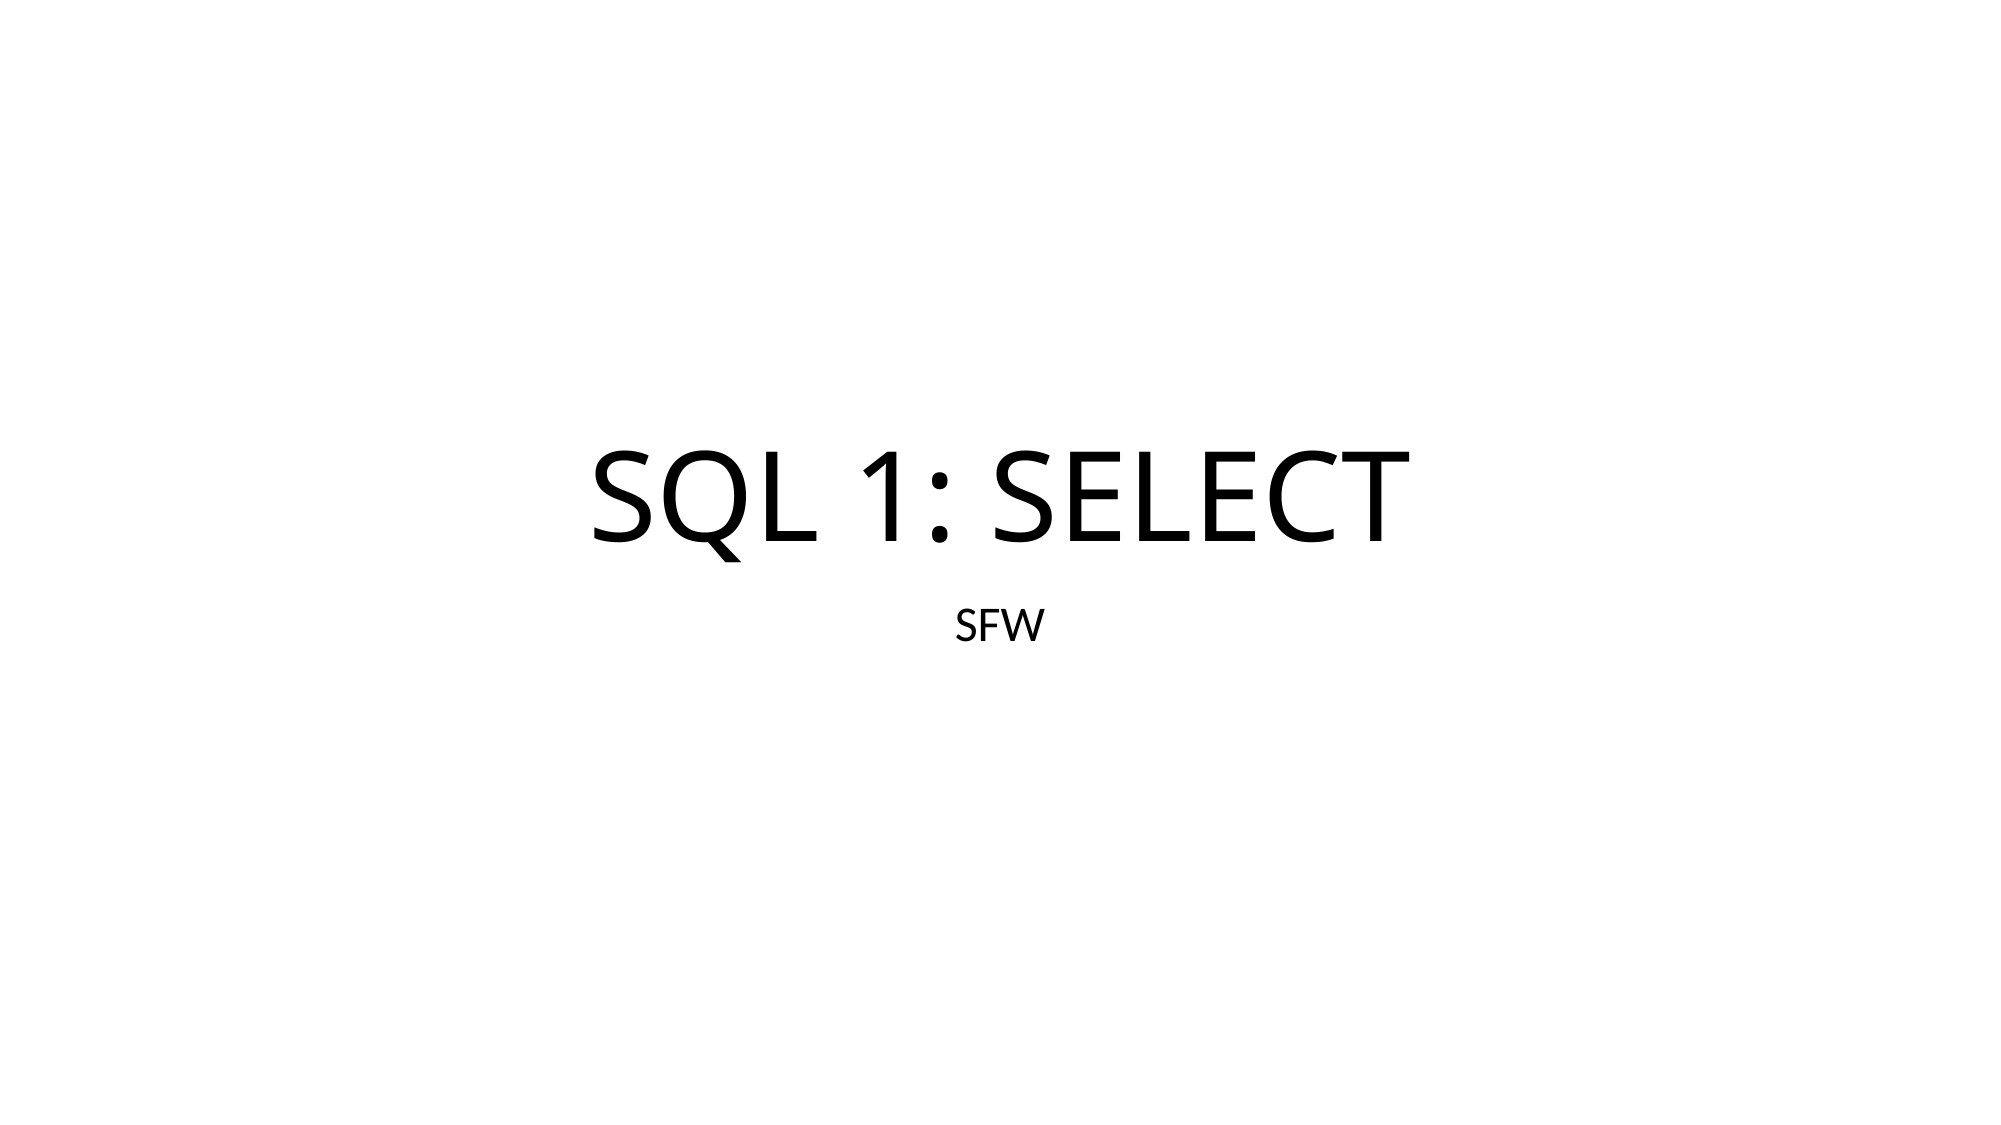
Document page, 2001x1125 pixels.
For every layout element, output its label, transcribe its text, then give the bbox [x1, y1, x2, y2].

subtitle SFW [249, 590, 1750, 863]
title SQL 1: SELECT [249, 184, 1750, 576]
